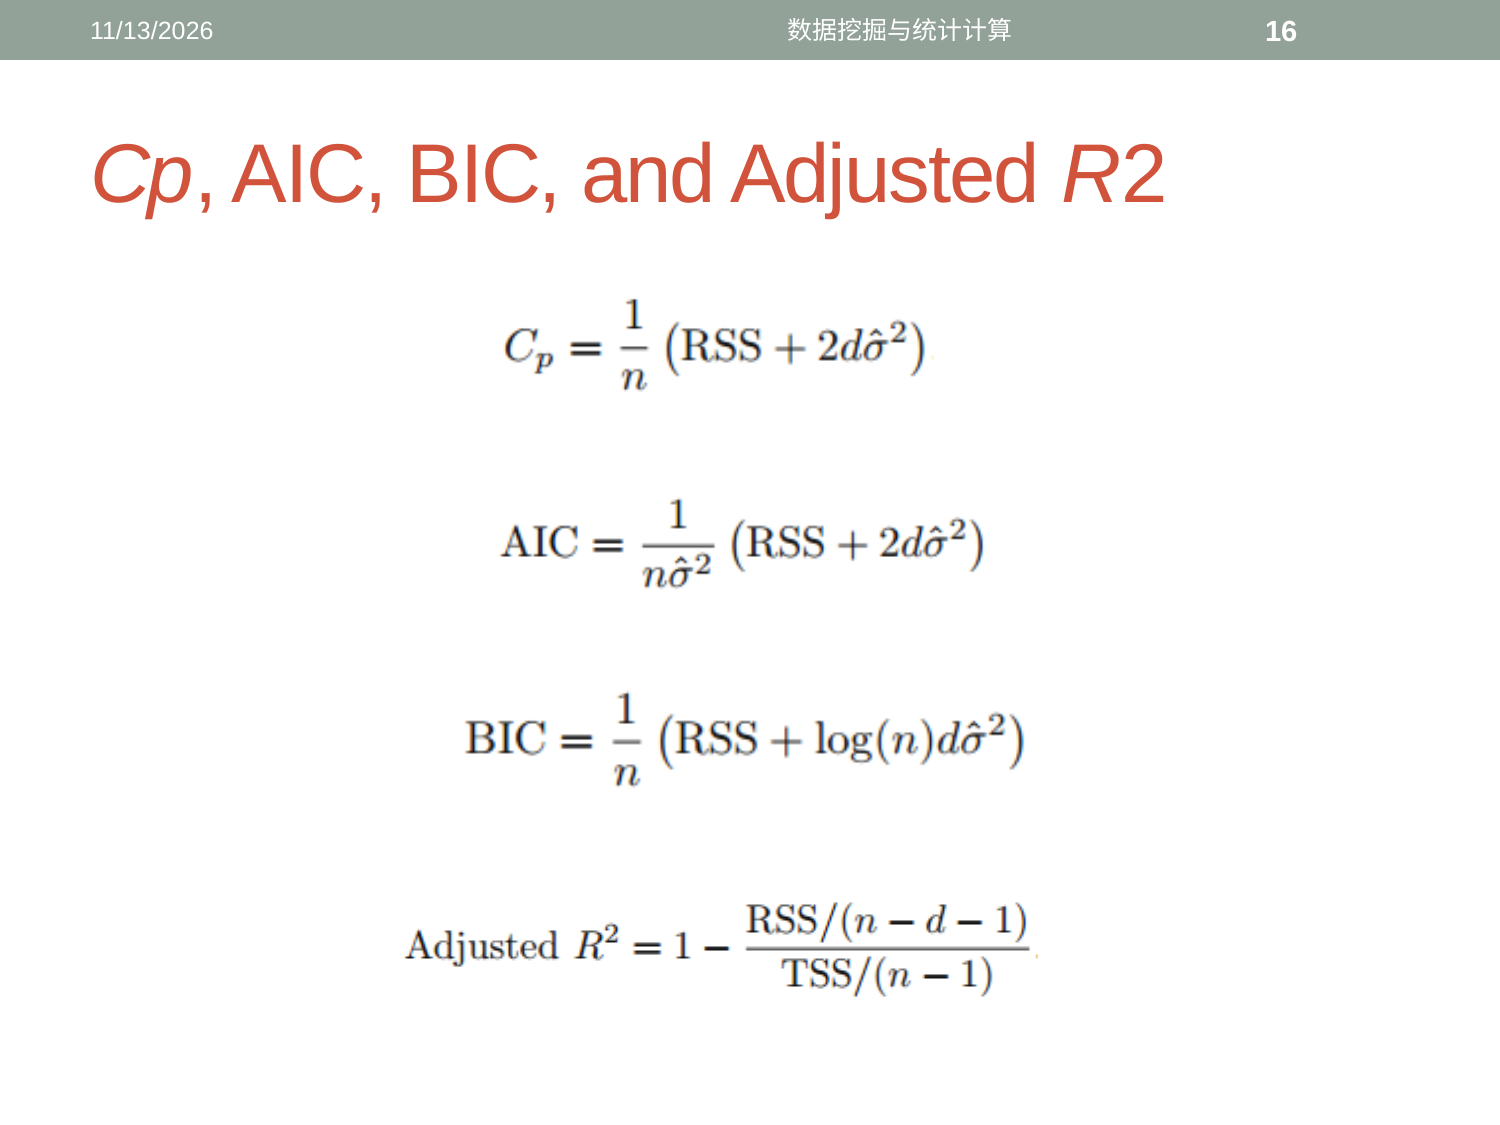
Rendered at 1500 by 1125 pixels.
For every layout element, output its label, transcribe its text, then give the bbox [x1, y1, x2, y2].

slide_number 16 [1250, 3, 1425, 57]
picture [493, 483, 994, 608]
picture [449, 684, 1038, 803]
title Cp, AIC, BIC, and Adjusted R2 [75, 87, 1425, 250]
footer 数据挖掘与统计计算 [562, 3, 1238, 57]
picture [493, 291, 934, 417]
picture [400, 885, 1038, 1007]
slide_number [75, 3, 550, 57]
